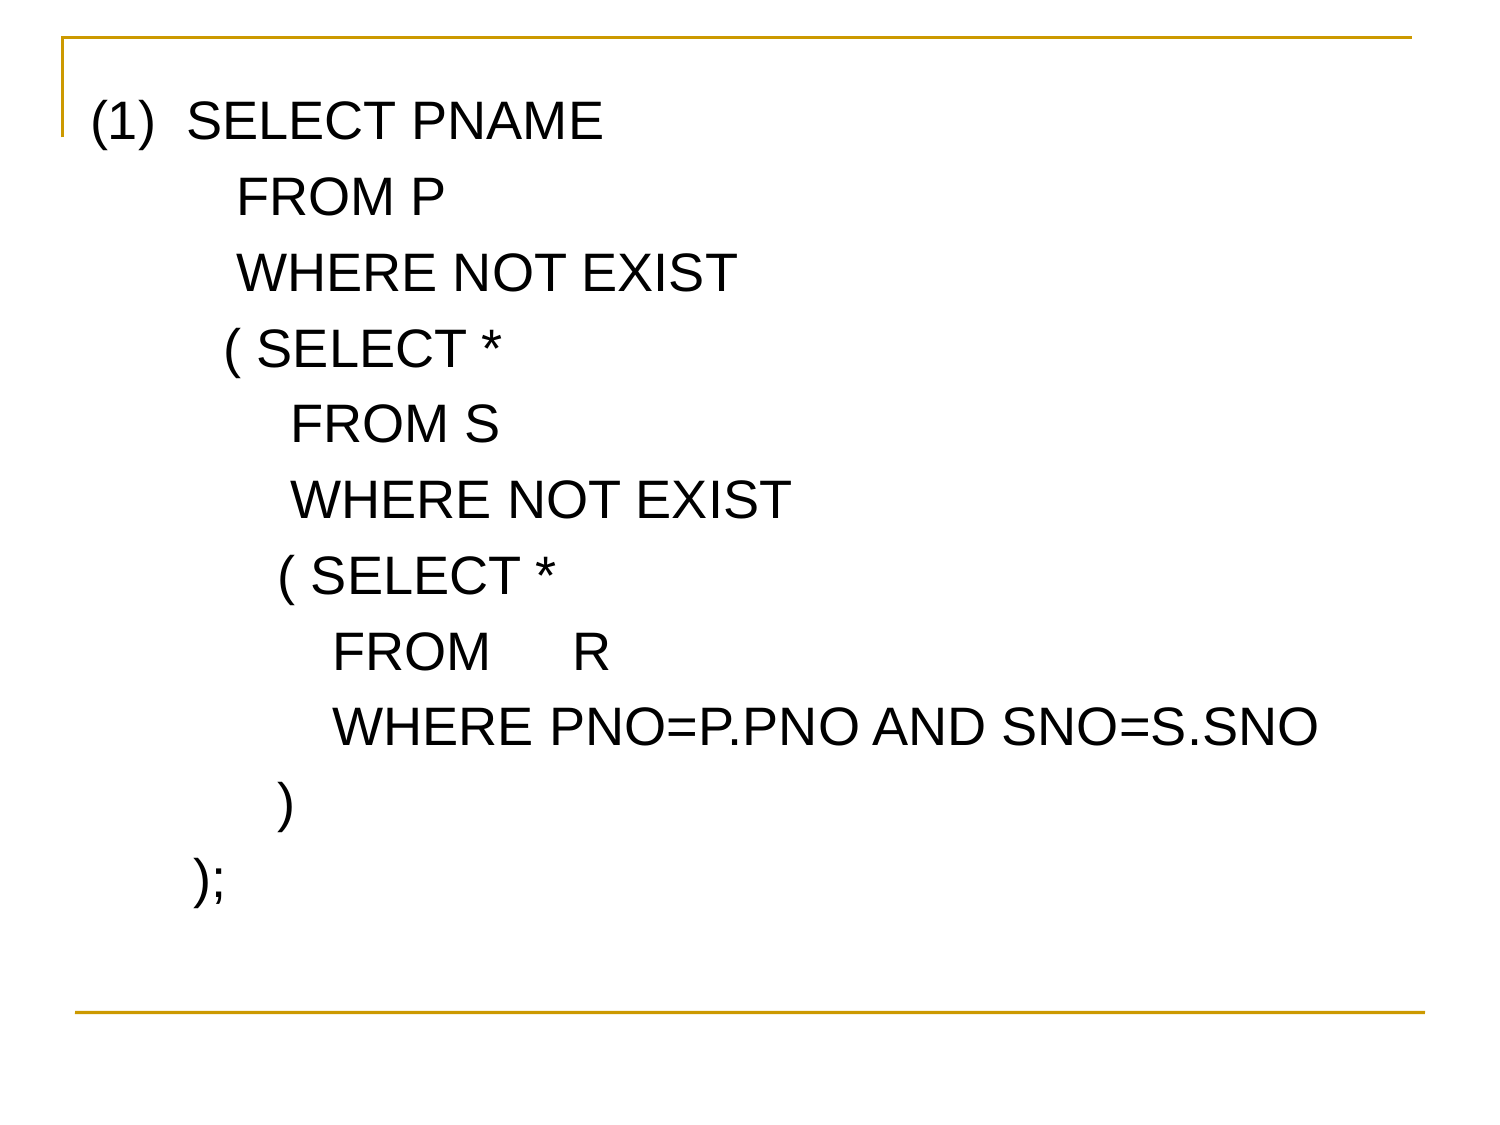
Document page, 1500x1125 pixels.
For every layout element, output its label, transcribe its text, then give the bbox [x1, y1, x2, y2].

list (1) SELECT PNAME FROM P WHERE NOT EXIST ( SELECT * FROM S WHERE NOT EXIST ( SELECT * FROM R WHERE PNO=P.PNO AND SNO=S.SNO ) ); [75, 78, 1425, 1006]
